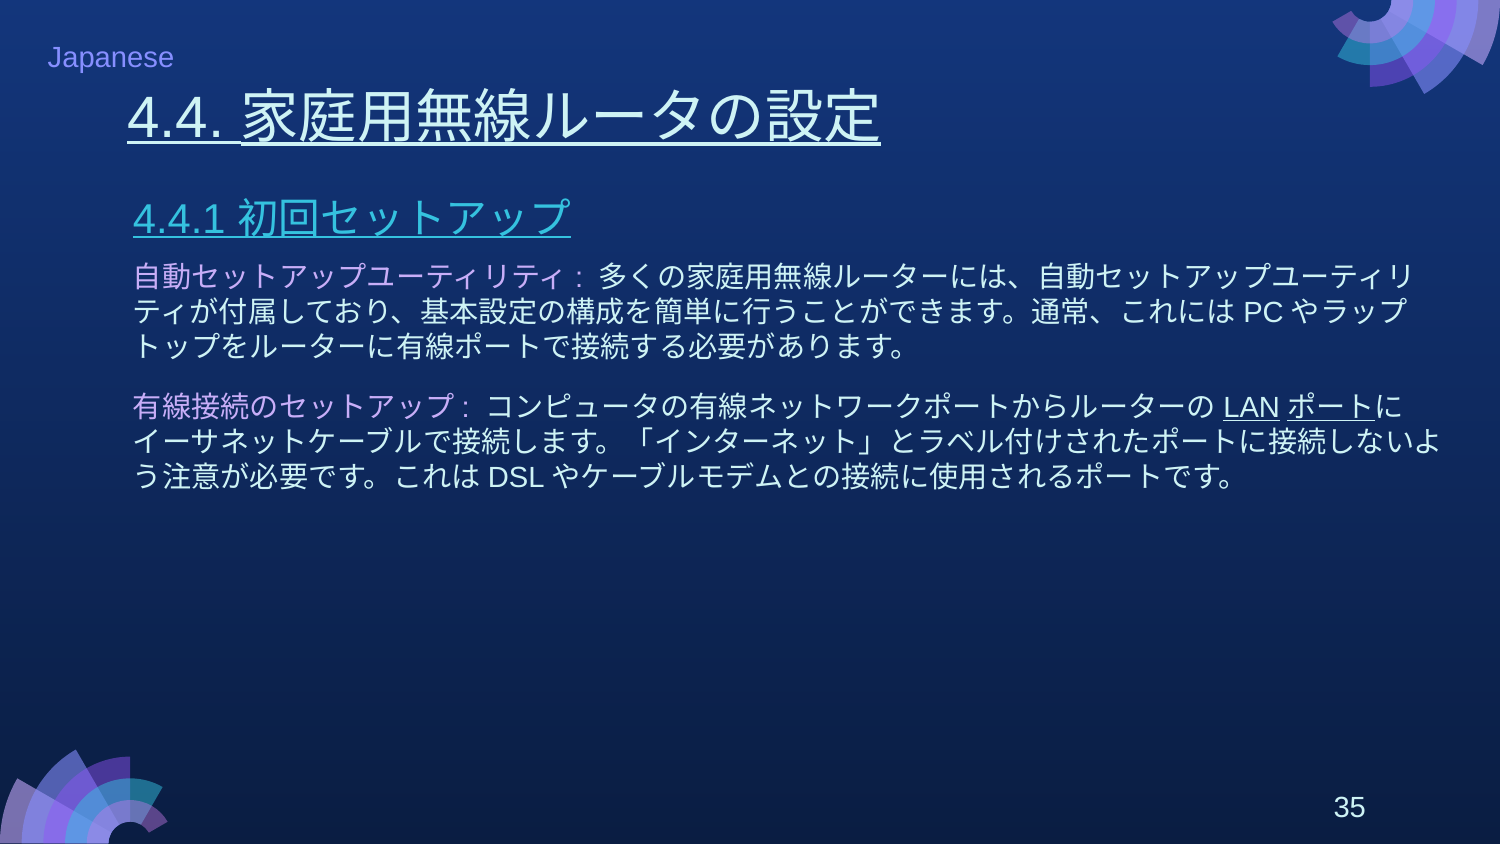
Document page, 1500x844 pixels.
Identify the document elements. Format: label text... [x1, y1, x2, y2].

text_box 自動セットアップユーティリティ: 多くの家庭用無線ルーターには、自動セットアップユーティリティが付属しており、基本設定の構成を簡単に行うことができます。通常、これにはPCやラップトップをルーターに有線ポートで接続する必要があります。 有線接続のセットアップ: コンピュータの有線ネットワークポートからルーターのLANポートにイーサネットケーブルで接続します。「インターネット」とラベル付けされたポートに接続しないよう注意が必要です。これはDSLやケーブルモデムとの接続に使用されるポートです。 [118, 251, 1460, 501]
text_box 4.4.1 初回セットアップ [118, 184, 1238, 249]
text_box 35 [874, 780, 1381, 826]
title 4.4. 家庭用無線ルータの設定 [112, 64, 1460, 149]
